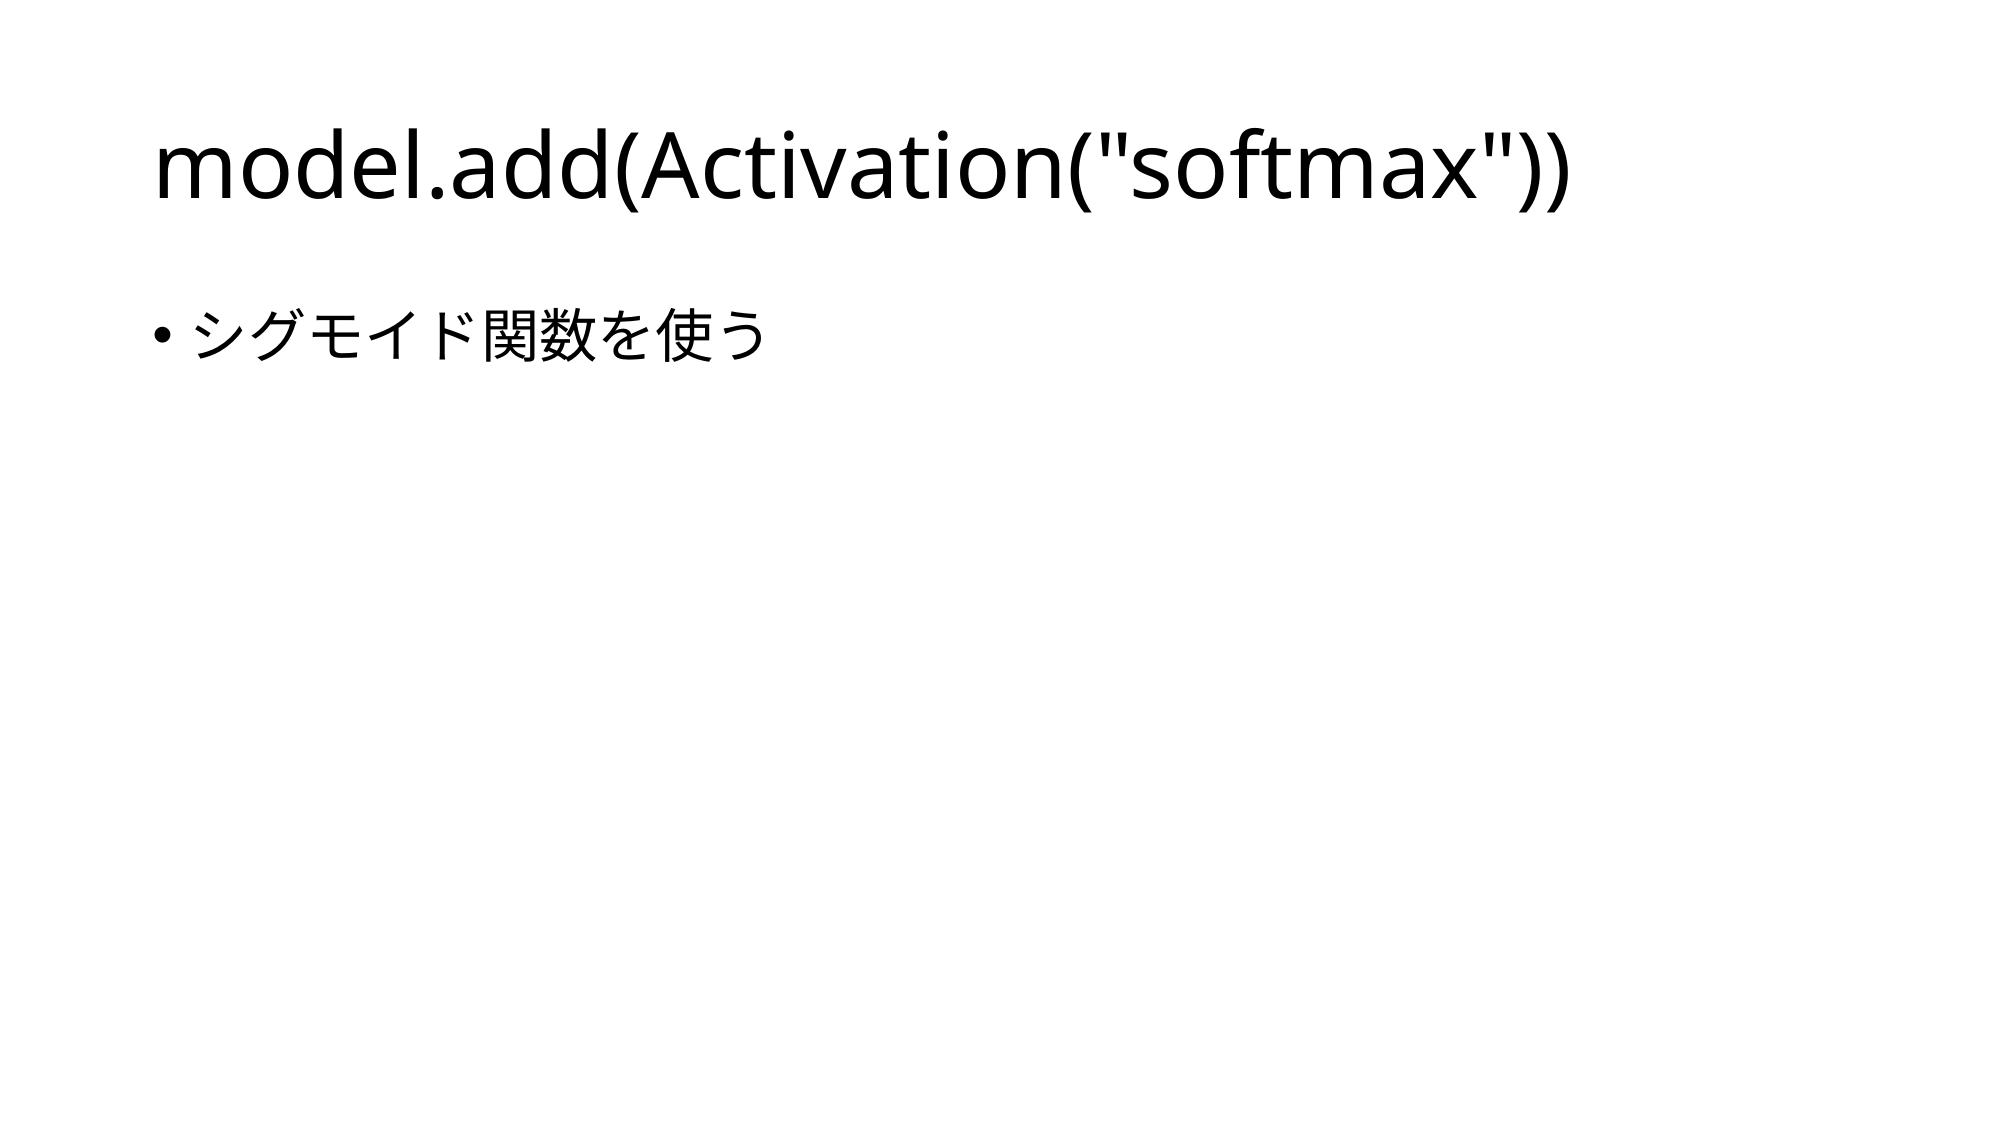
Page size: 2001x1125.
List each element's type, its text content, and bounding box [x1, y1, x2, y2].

list シグモイド関数を使う [137, 299, 1863, 1014]
title model.add(Activation("softmax")) [137, 59, 1863, 278]
